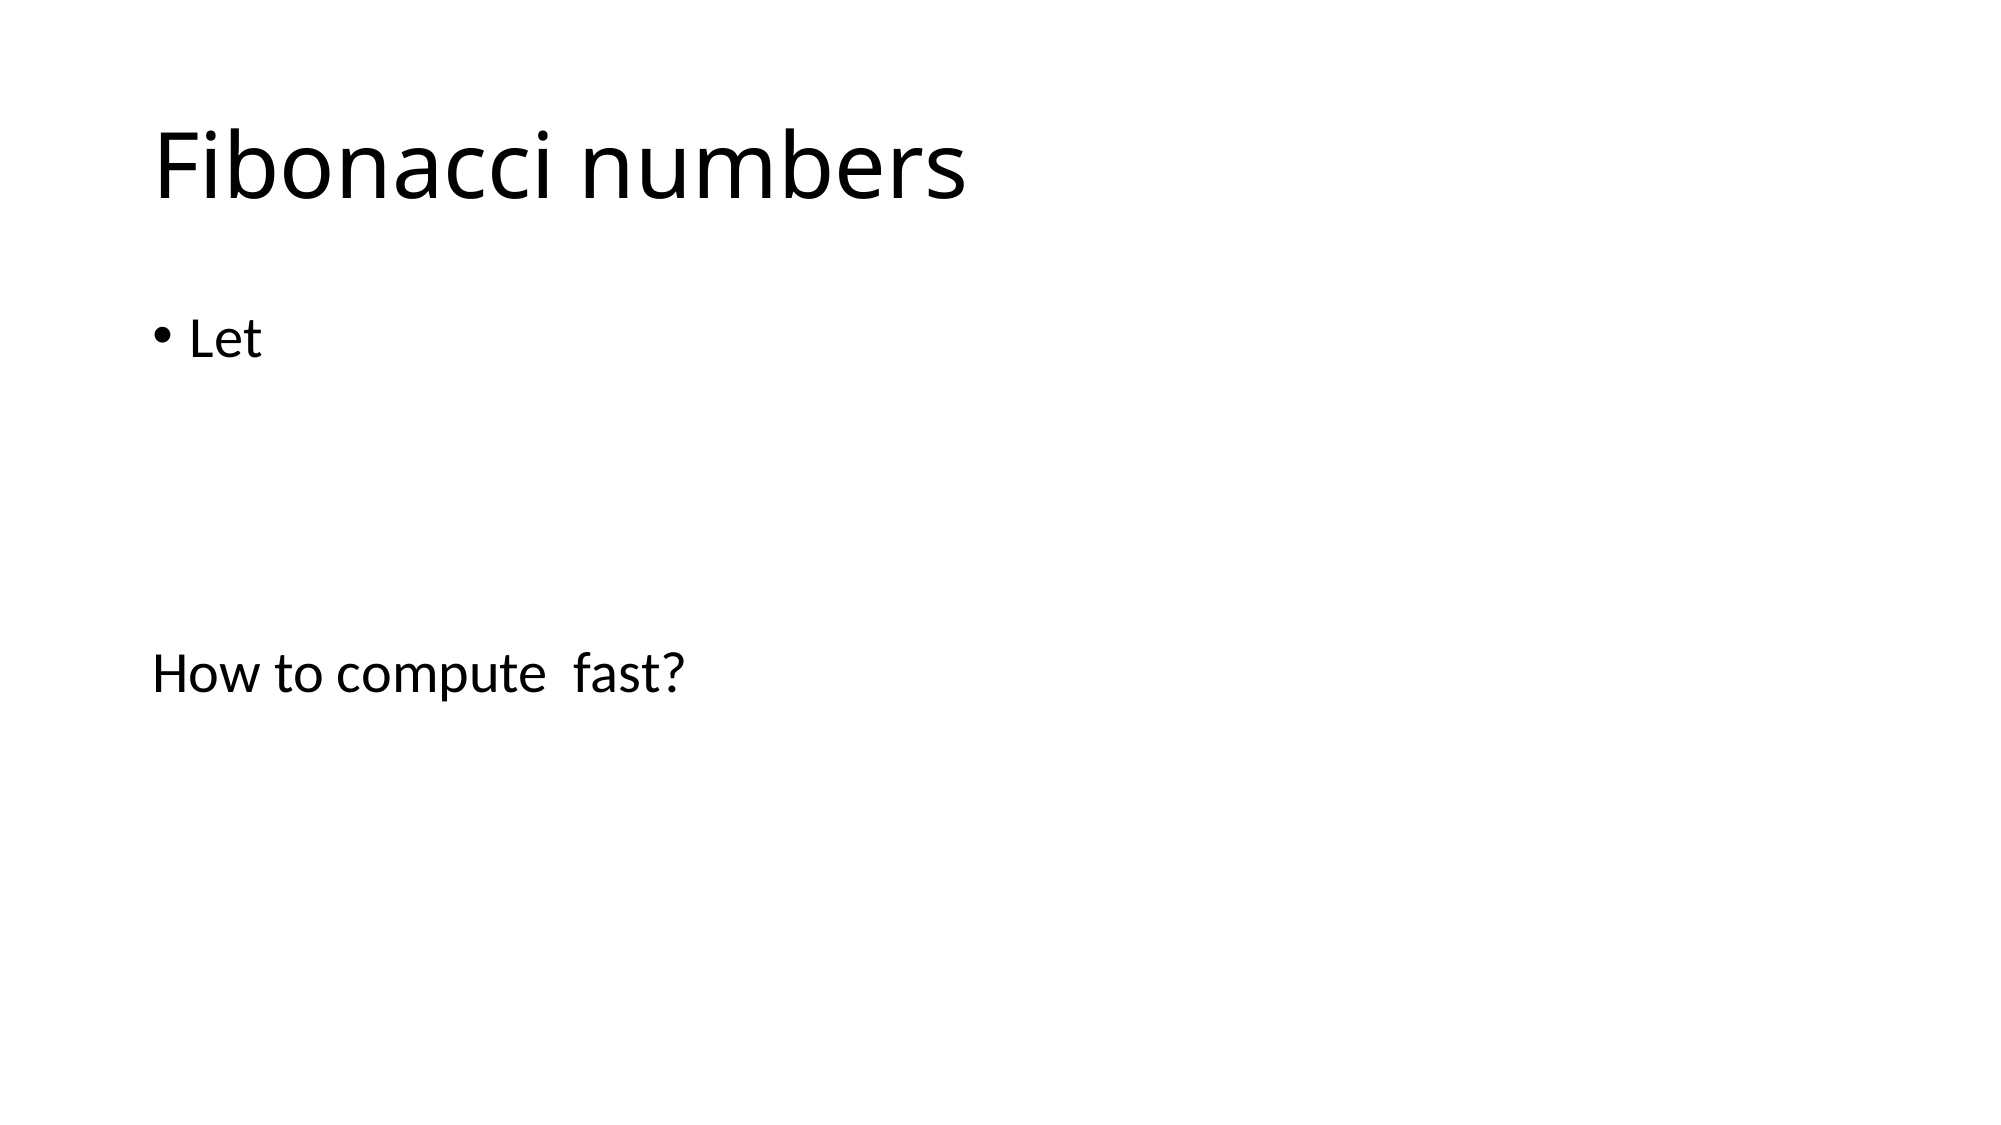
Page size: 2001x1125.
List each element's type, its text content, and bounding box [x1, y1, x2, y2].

title Fibonacci numbers [137, 59, 1863, 278]
